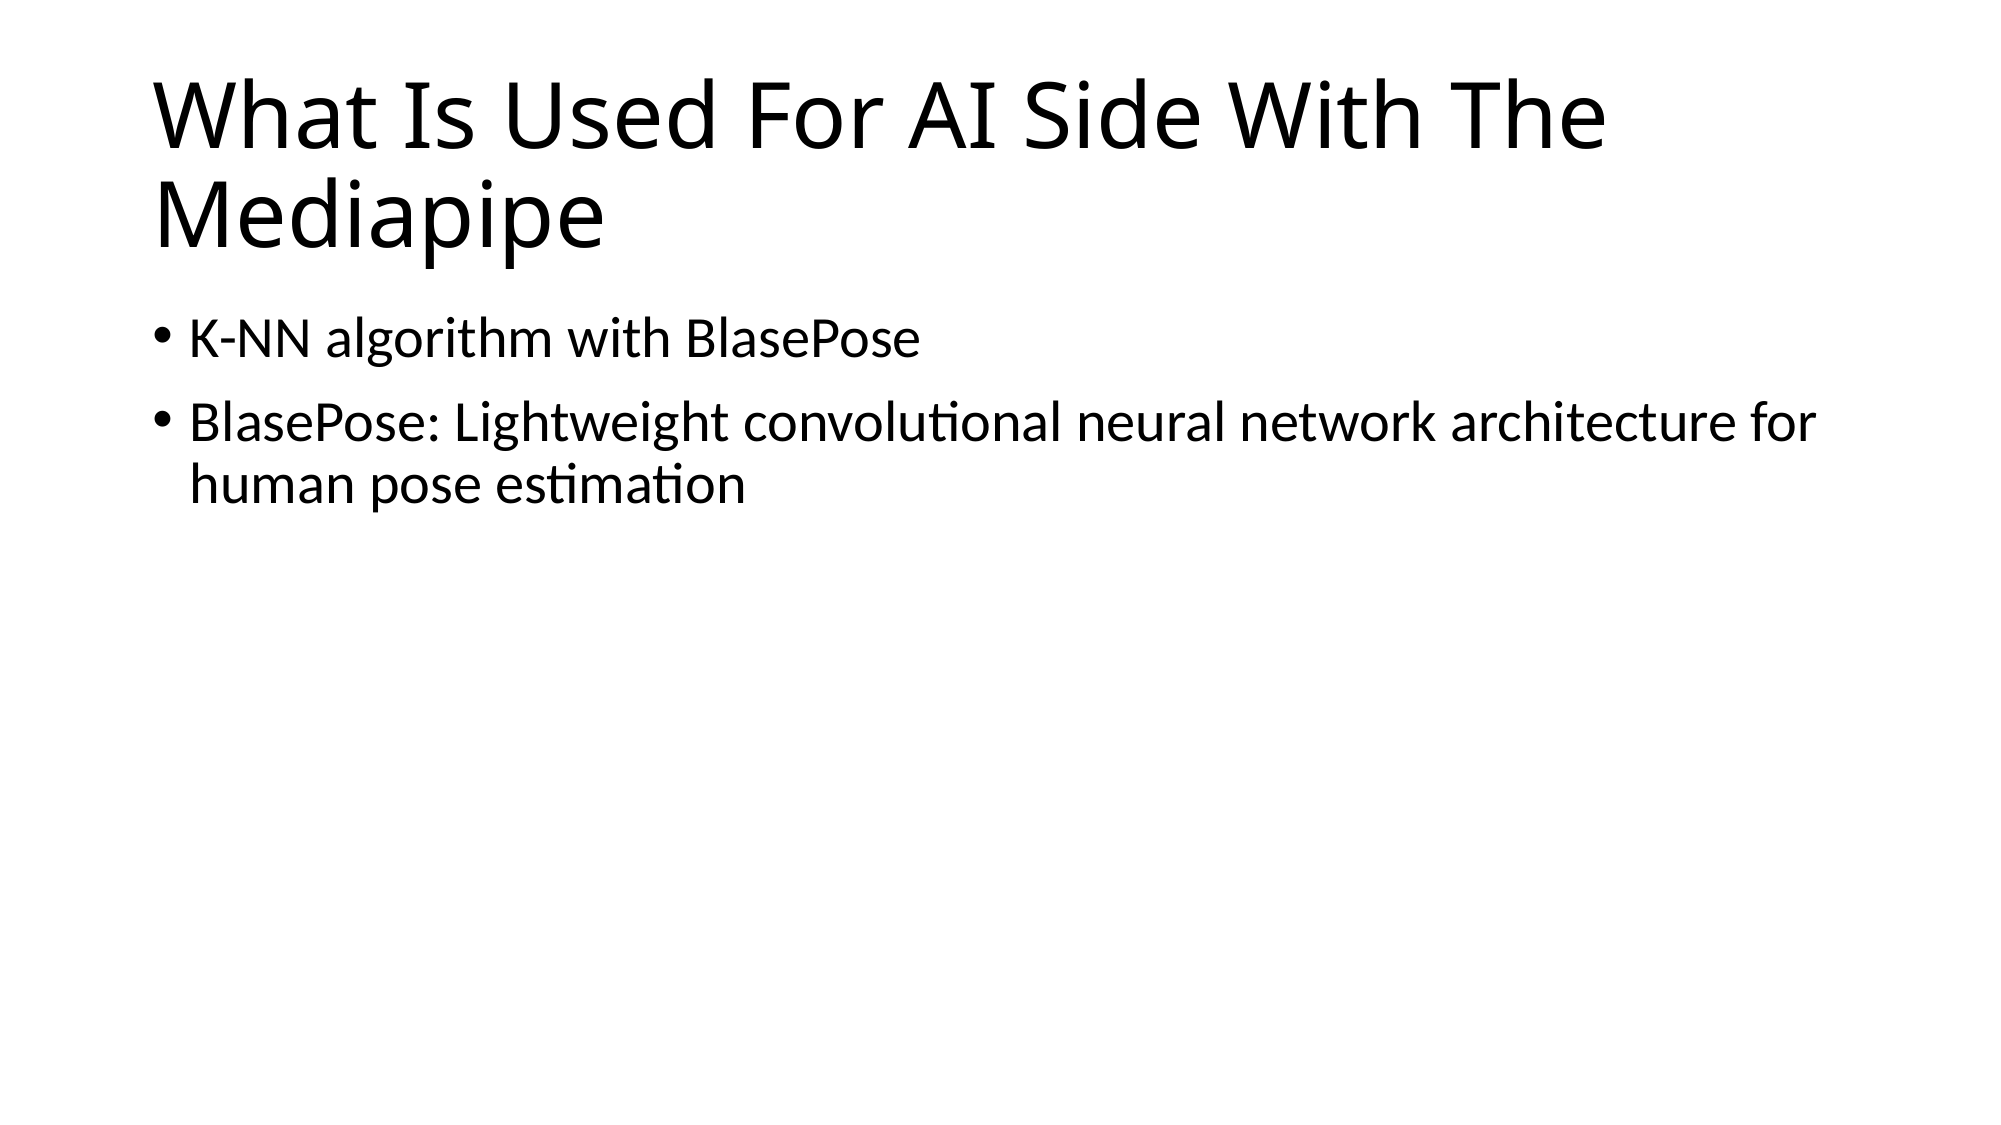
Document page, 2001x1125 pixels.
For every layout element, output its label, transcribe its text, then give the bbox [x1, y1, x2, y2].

title What Is Used For AI Side With The Mediapipe [137, 59, 1863, 278]
list K-NN algorithm with BlasePose BlasePose: Lightweight convolutional neural network architecture for human pose estimation [137, 299, 1863, 1014]
